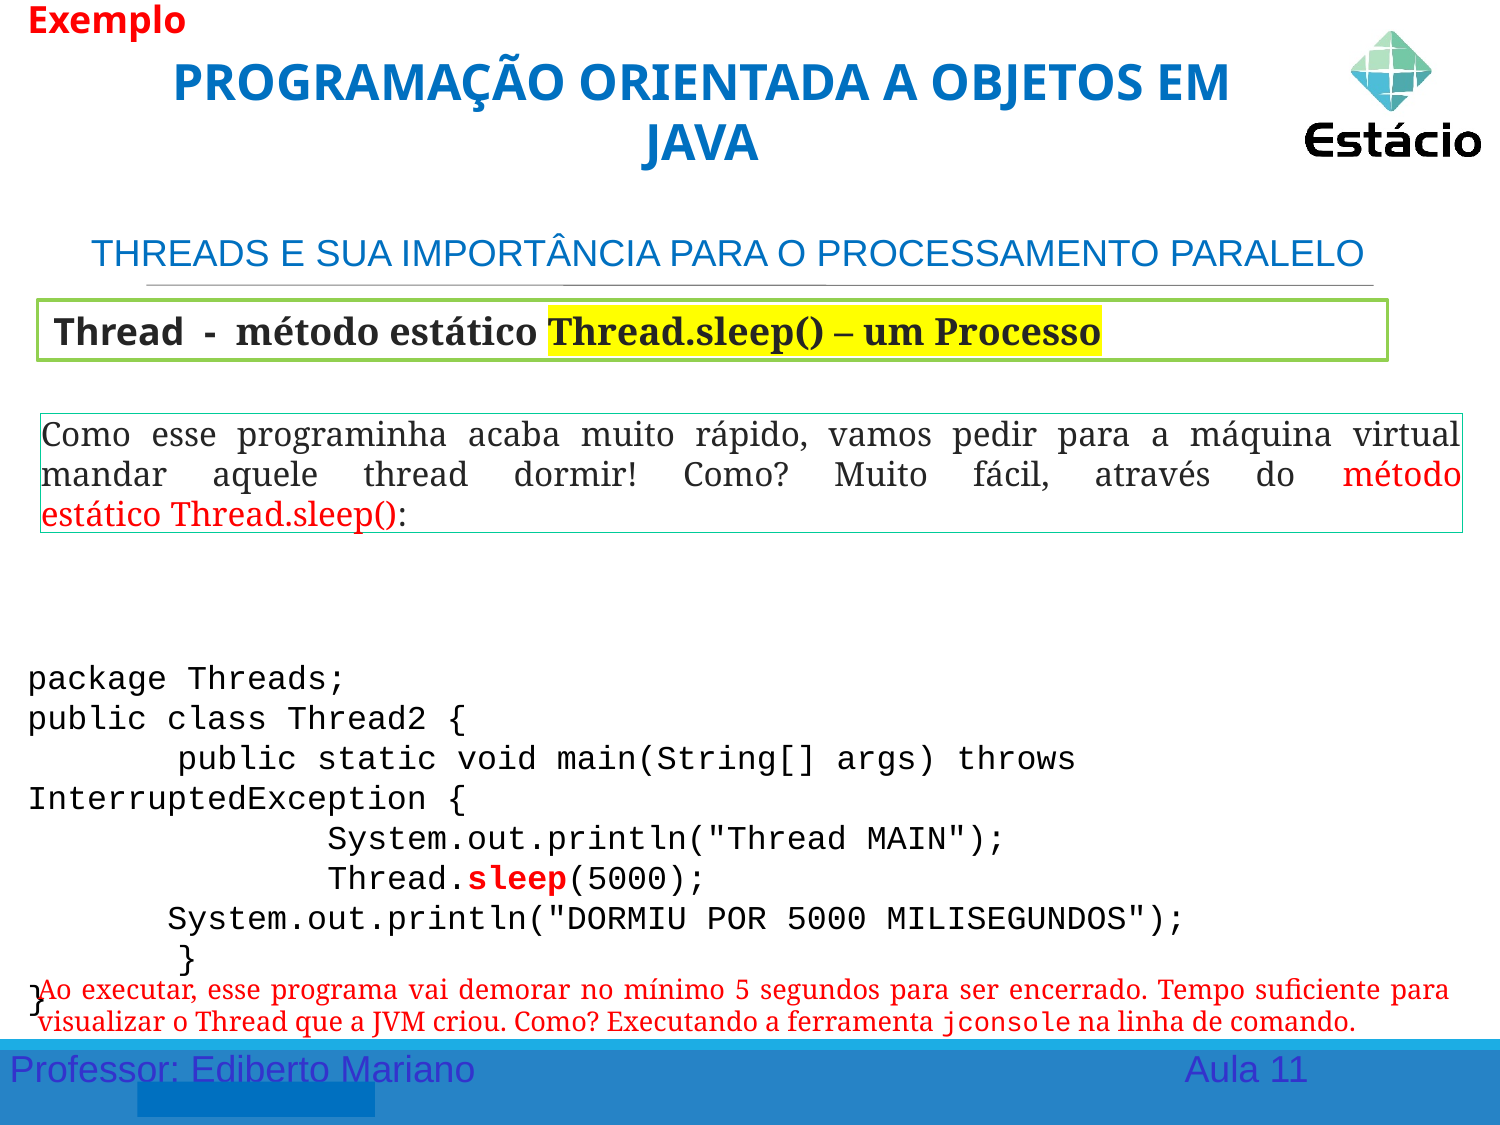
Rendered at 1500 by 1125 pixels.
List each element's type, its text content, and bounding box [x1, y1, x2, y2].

text_box Como esse programinha acaba muito rápido, vamos pedir para a máquina virtual mandar aquele thread dormir! Como? Muito fácil, através do método estático Thread.sleep(): [40, 413, 1463, 533]
text_box Exemplo [12, 0, 769, 48]
picture [1305, 29, 1481, 157]
text_box PROGRAMAÇÃO ORIENTADA A OBJETOS EM JAVA [155, 99, 1250, 179]
text_box package Threads; public class Thread2 { public static void main(String[] args) throws InterruptedException { System.out.println("Thread MAIN"); Thread.sleep(5000); System.out.println("DORMIU POR 5000 MILISEGUNDOS"); } } [12, 649, 1488, 1024]
text_box Thread - método estático Thread.sleep() – um Processo [37, 299, 1388, 361]
text_box THREADS E SUA IMPORTÂNCIA PARA O PROCESSAMENTO PARALELO [75, 221, 1450, 282]
text_box Ao executar, esse programa vai demorar no mínimo 5 segundos para ser encerrado. Tempo suficiente para visualizar o Thread que a JVM criou. Como? Executando a ferramenta jconsole na linha de comando. [37, 972, 1450, 1038]
